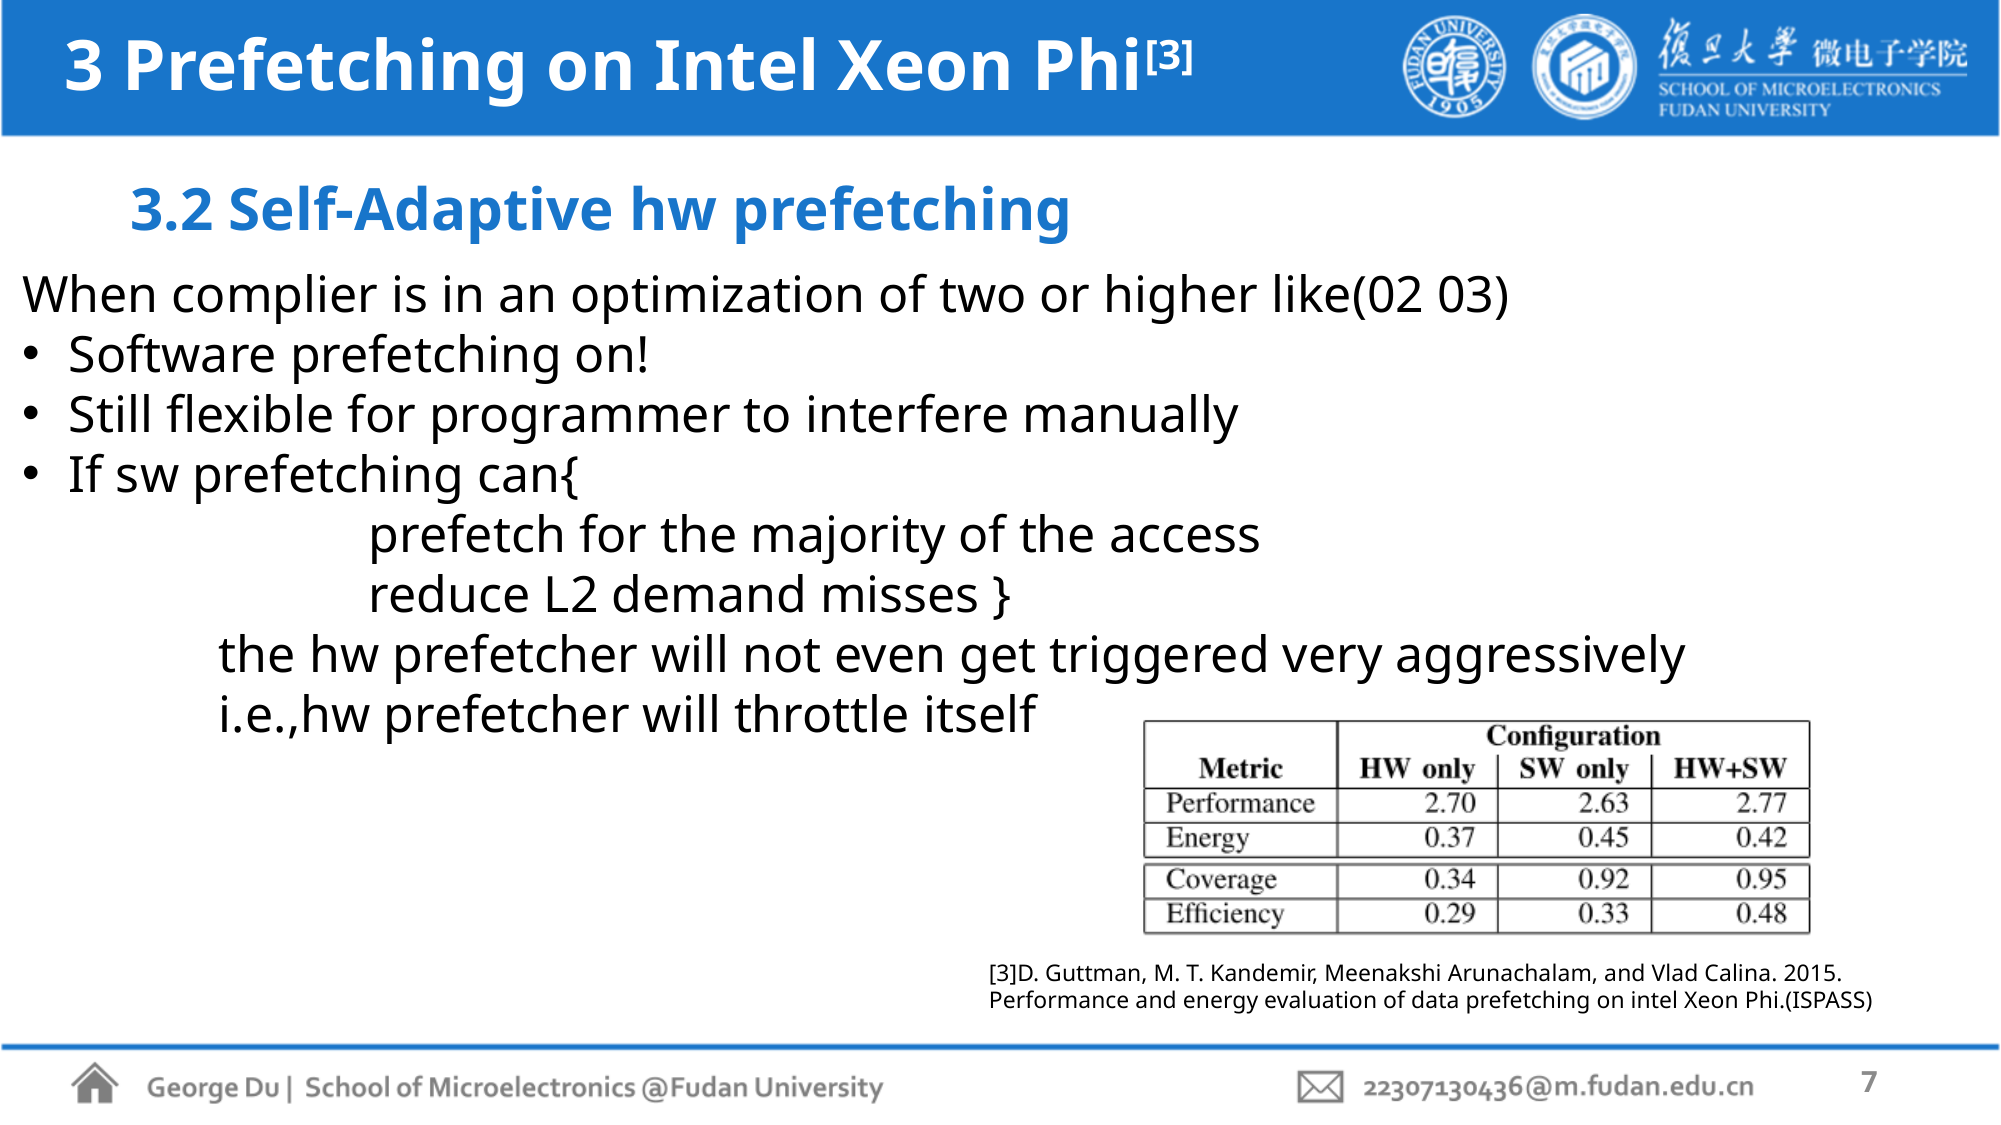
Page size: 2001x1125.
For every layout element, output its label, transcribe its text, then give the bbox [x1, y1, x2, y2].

text_box When complier is in an optimization of two or higher like(02 03) Software prefetching on! Still flexible for programmer to interfere manually If sw prefetching can{ prefetch for the majority of the access reduce L2 demand misses } the hw prefetcher will not even get triggered very aggressively i.e.,hw prefetcher will throttle itself [7, 255, 1702, 751]
title 3 Prefetching on Intel Xeon Phi[3] [49, 22, 1303, 114]
slide_number 7 [1442, 1053, 1893, 1114]
list 3.2 Self-Adaptive hw prefetching [115, 172, 1094, 253]
text_box [3]D. Guttman, M. T. Kandemir, Meenakshi Arunachalam, and Vlad Calina. 2015. Performance and energy evaluation of data prefetching on intel Xeon Phi.(ISPASS) [974, 950, 1975, 1021]
picture [0, 0, 2001, 1125]
